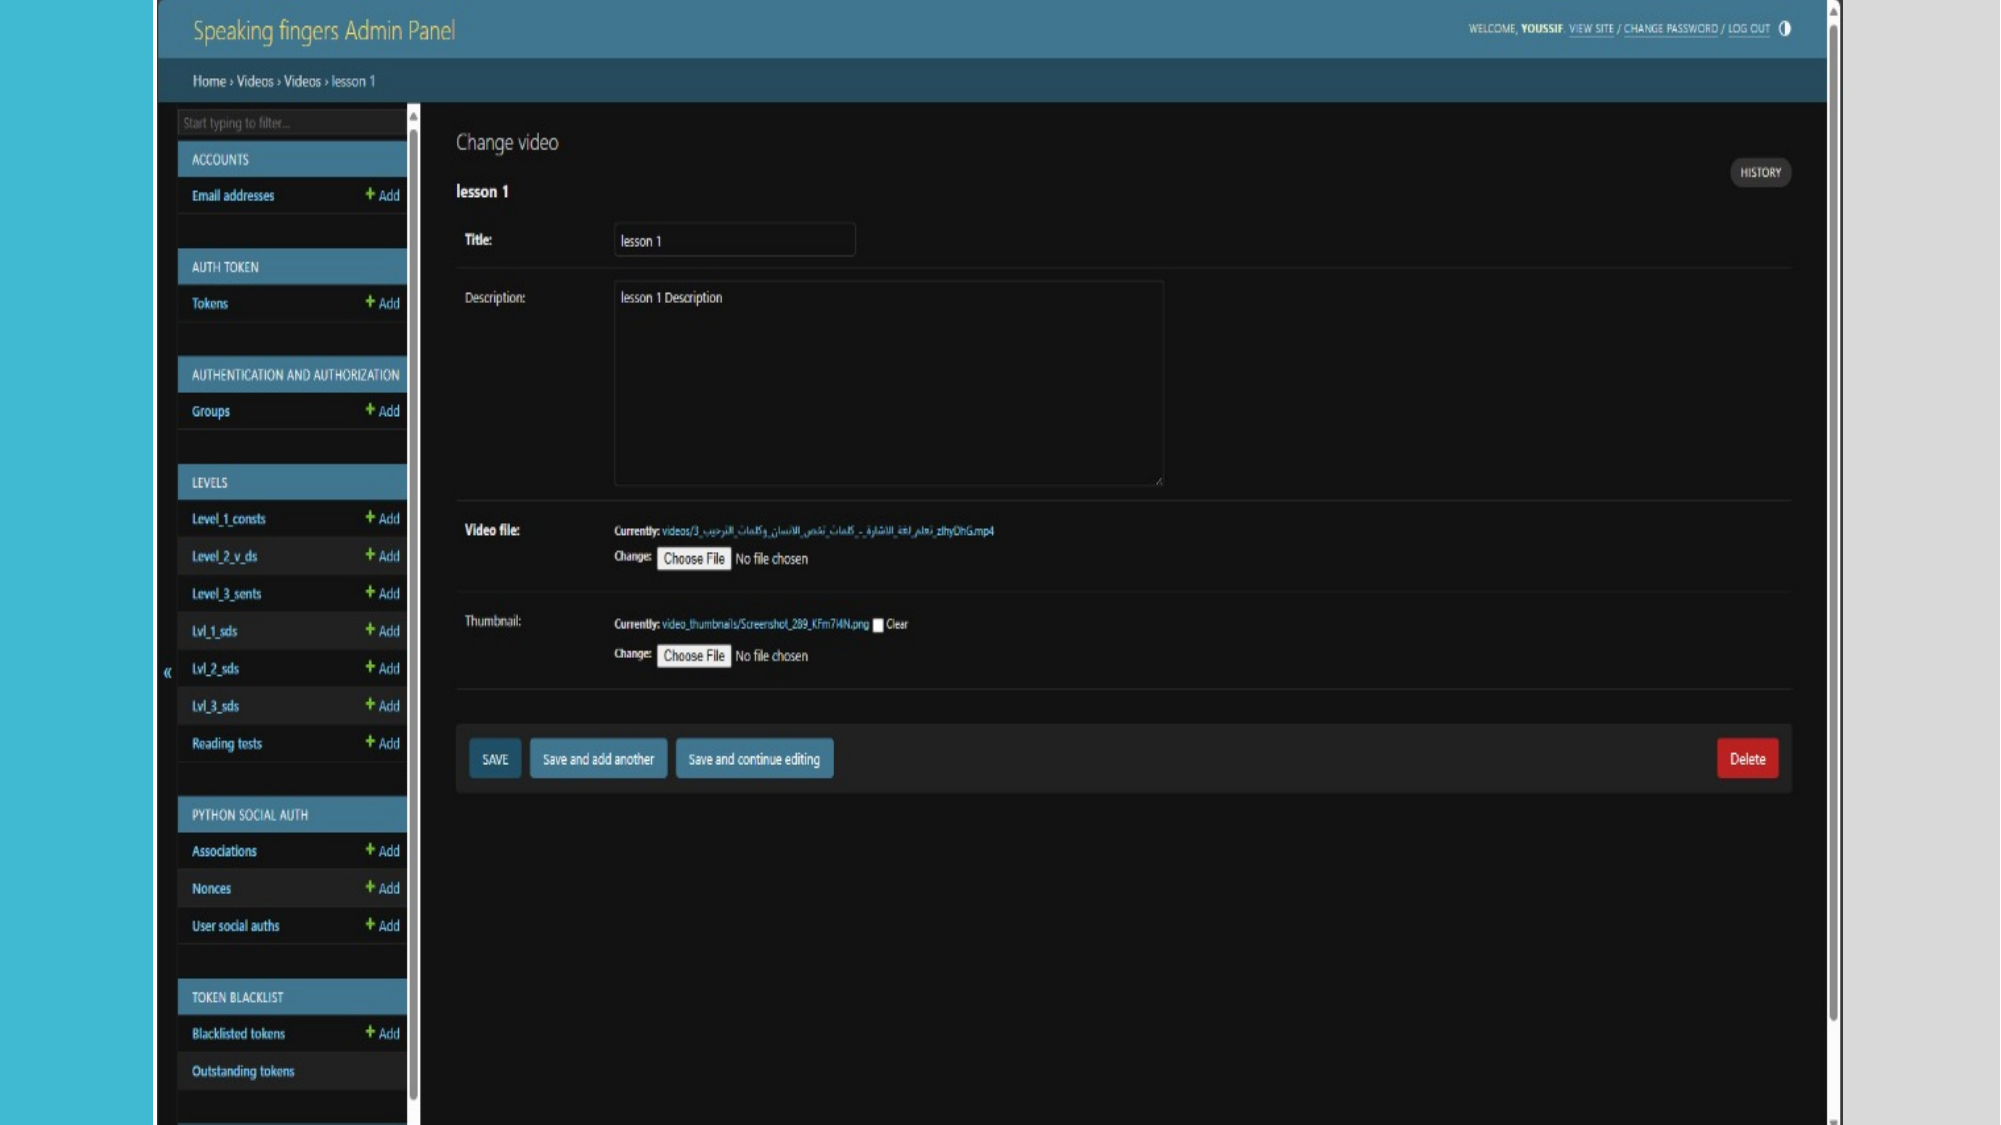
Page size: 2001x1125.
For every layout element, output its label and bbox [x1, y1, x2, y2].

picture [156, 0, 1844, 1125]
text_box [1844, 0, 2000, 1125]
text_box [0, 0, 153, 1125]
